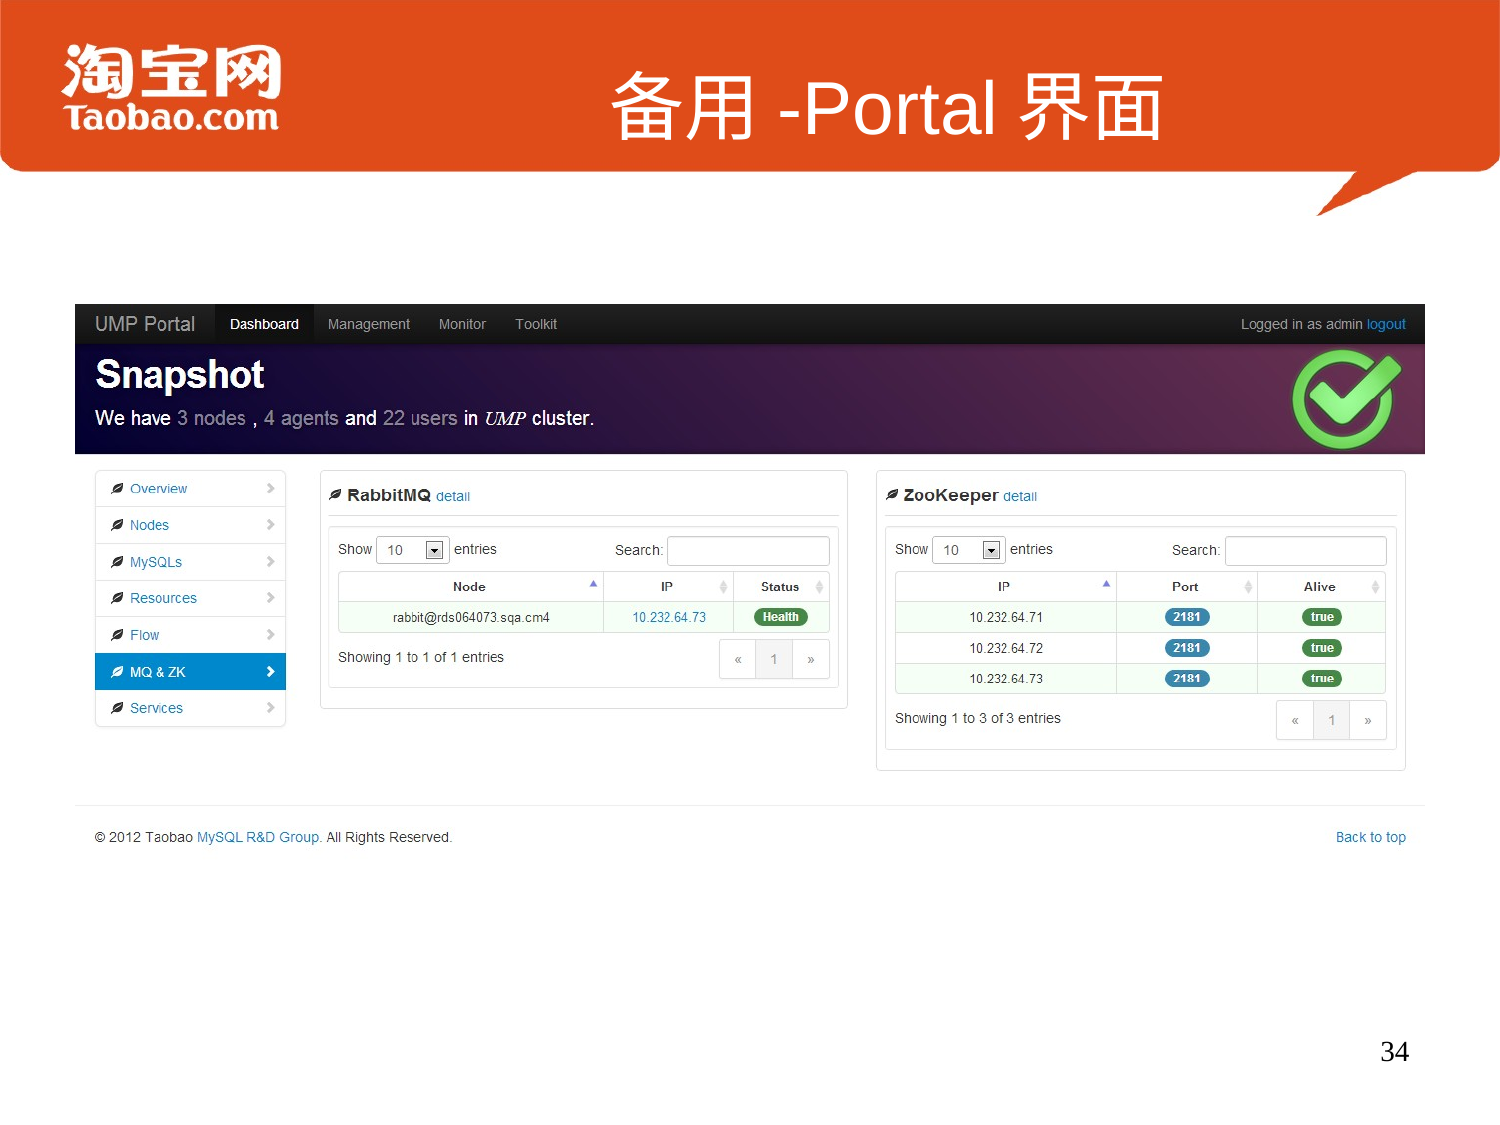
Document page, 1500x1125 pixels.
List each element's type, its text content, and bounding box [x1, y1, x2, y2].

title 备用-Portal界面 [351, 45, 1425, 164]
picture [0, 0, 1500, 216]
slide_number 34 [1074, 1024, 1426, 1103]
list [74, 303, 1426, 964]
